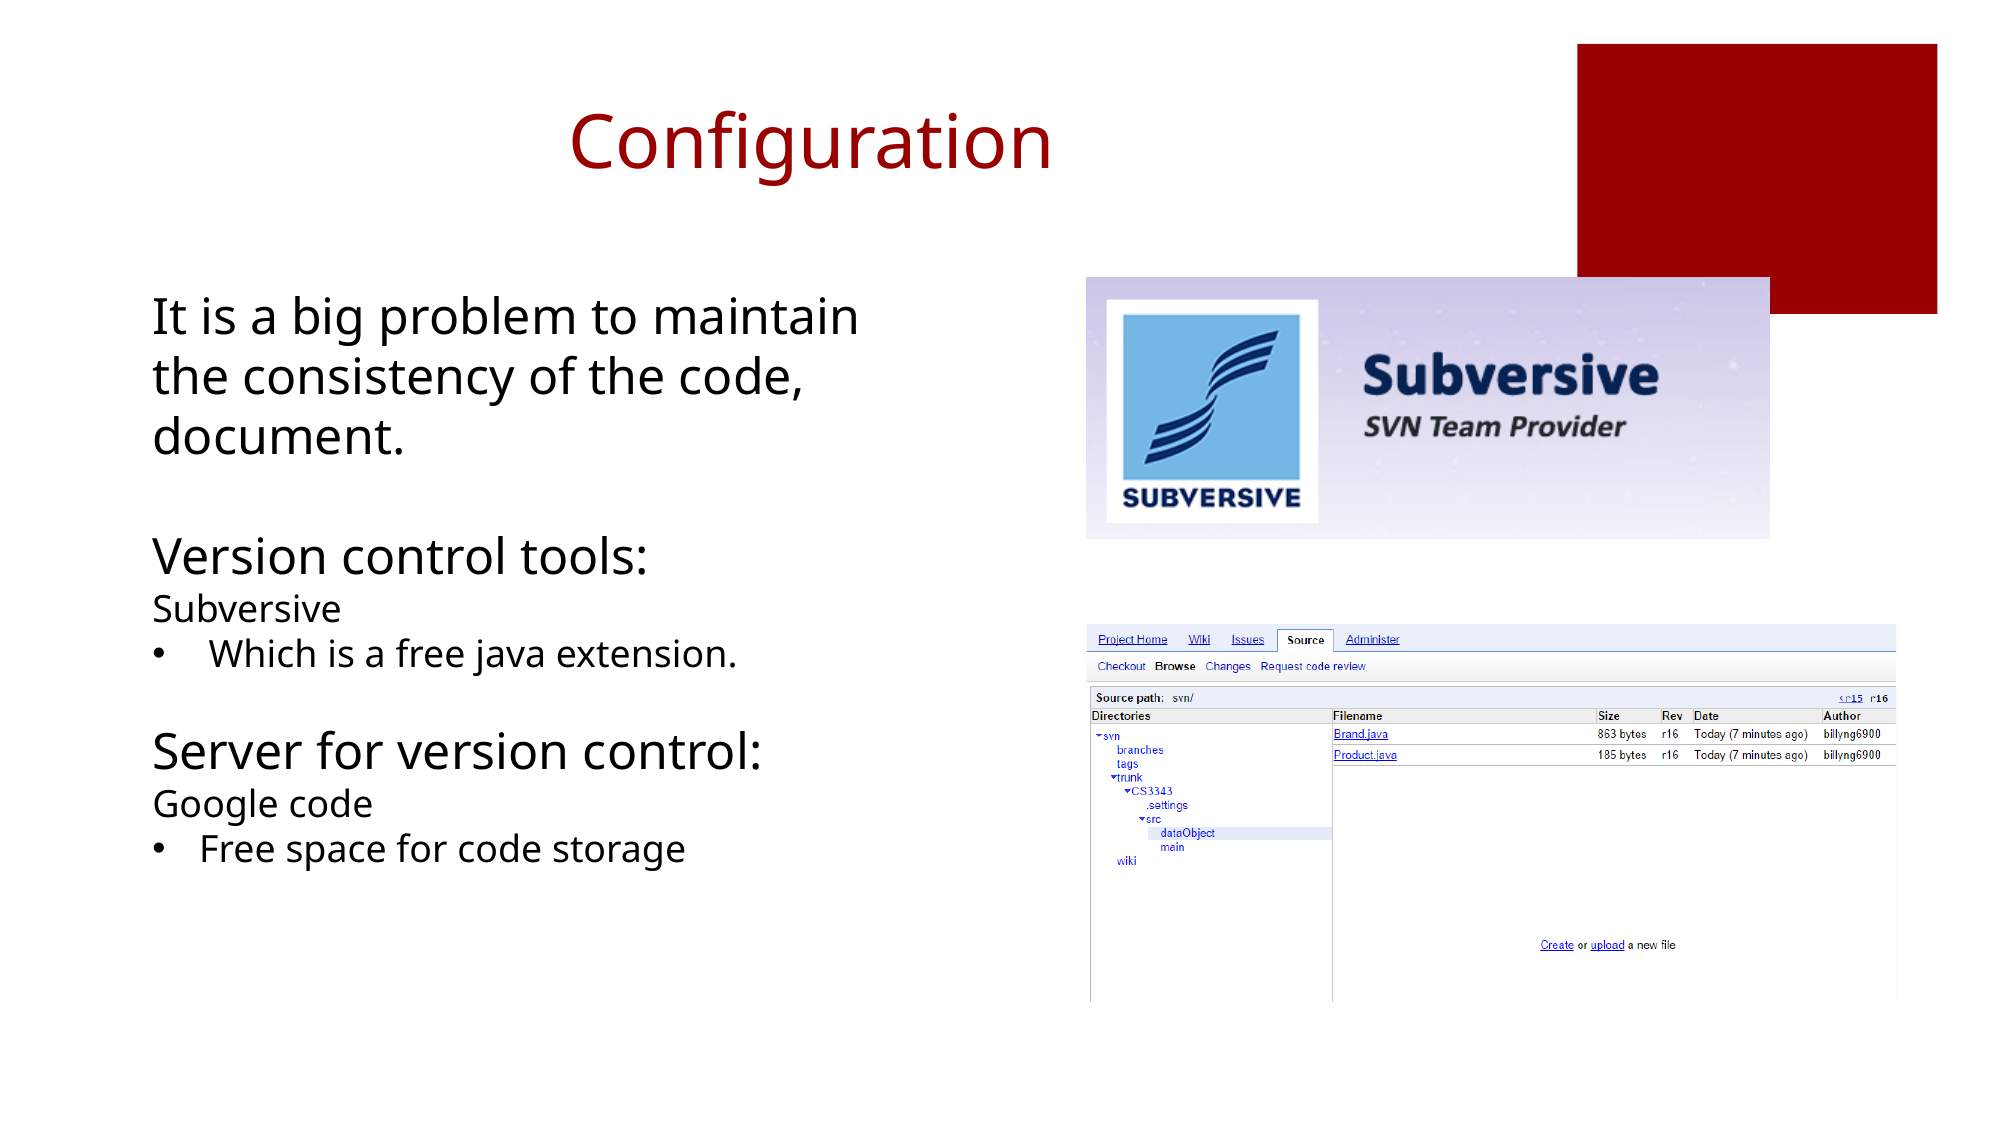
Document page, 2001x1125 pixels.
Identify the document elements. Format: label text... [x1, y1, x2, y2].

title Configuration [99, 3, 1524, 191]
text_box It is a big problem to maintain the consistency of the code, document. Version control tools: Subversive Which is a free java extension. Server for version control: Google code Free space for code storage [137, 277, 946, 877]
picture [1086, 624, 1897, 1002]
picture [1086, 276, 1770, 539]
